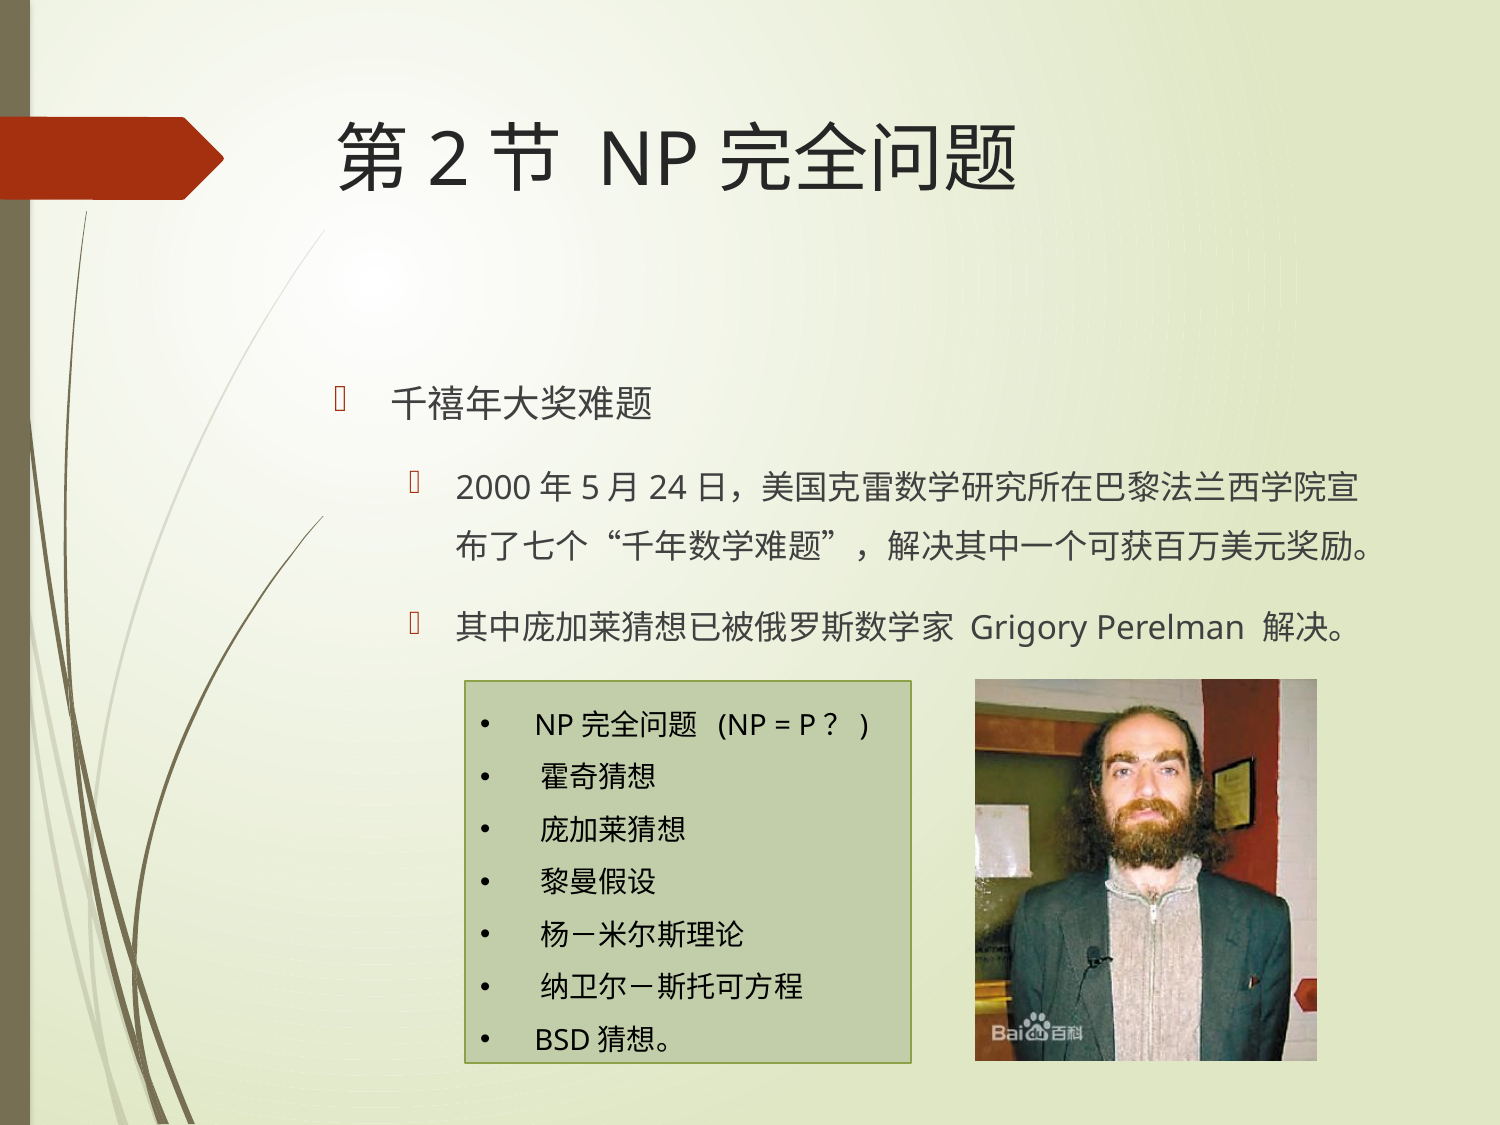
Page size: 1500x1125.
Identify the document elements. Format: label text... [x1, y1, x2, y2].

list 千禧年大奖难题 2000年5月24日，美国克雷数学研究所在巴黎法兰西学院宣布了七个“千年数学难题”，解决其中一个可获百万美元奖励。 其中庞加莱猜想已被俄罗斯数学家 Grigory Perelman 解决。 [318, 350, 1400, 970]
title 第2节 NP完全问题 [319, 102, 1400, 313]
text_box NP完全问题 (NP = P？) 霍奇猜想 庞加莱猜想 黎曼假设 杨－米尔斯理论 纳卫尔－斯托可方程 BSD猜想。 [464, 680, 912, 1064]
picture [974, 678, 1317, 1061]
